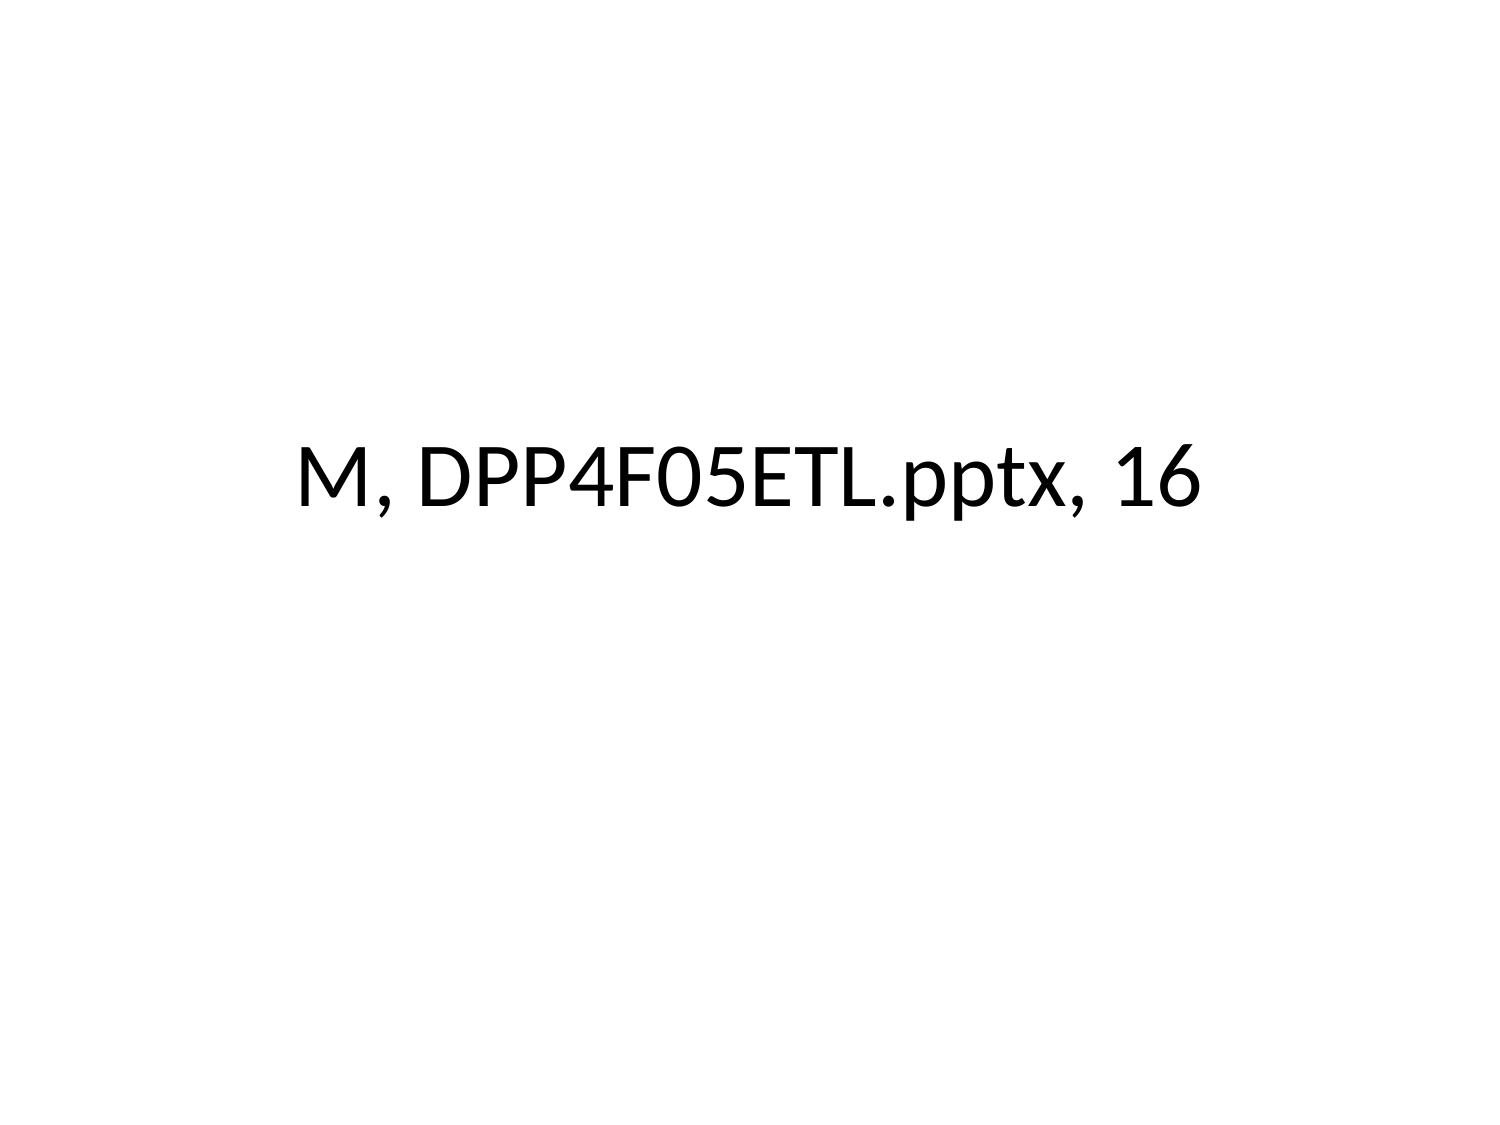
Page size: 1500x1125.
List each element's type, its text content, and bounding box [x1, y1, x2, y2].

title M, DPP4F05ETL.pptx, 16 [112, 349, 1388, 591]
